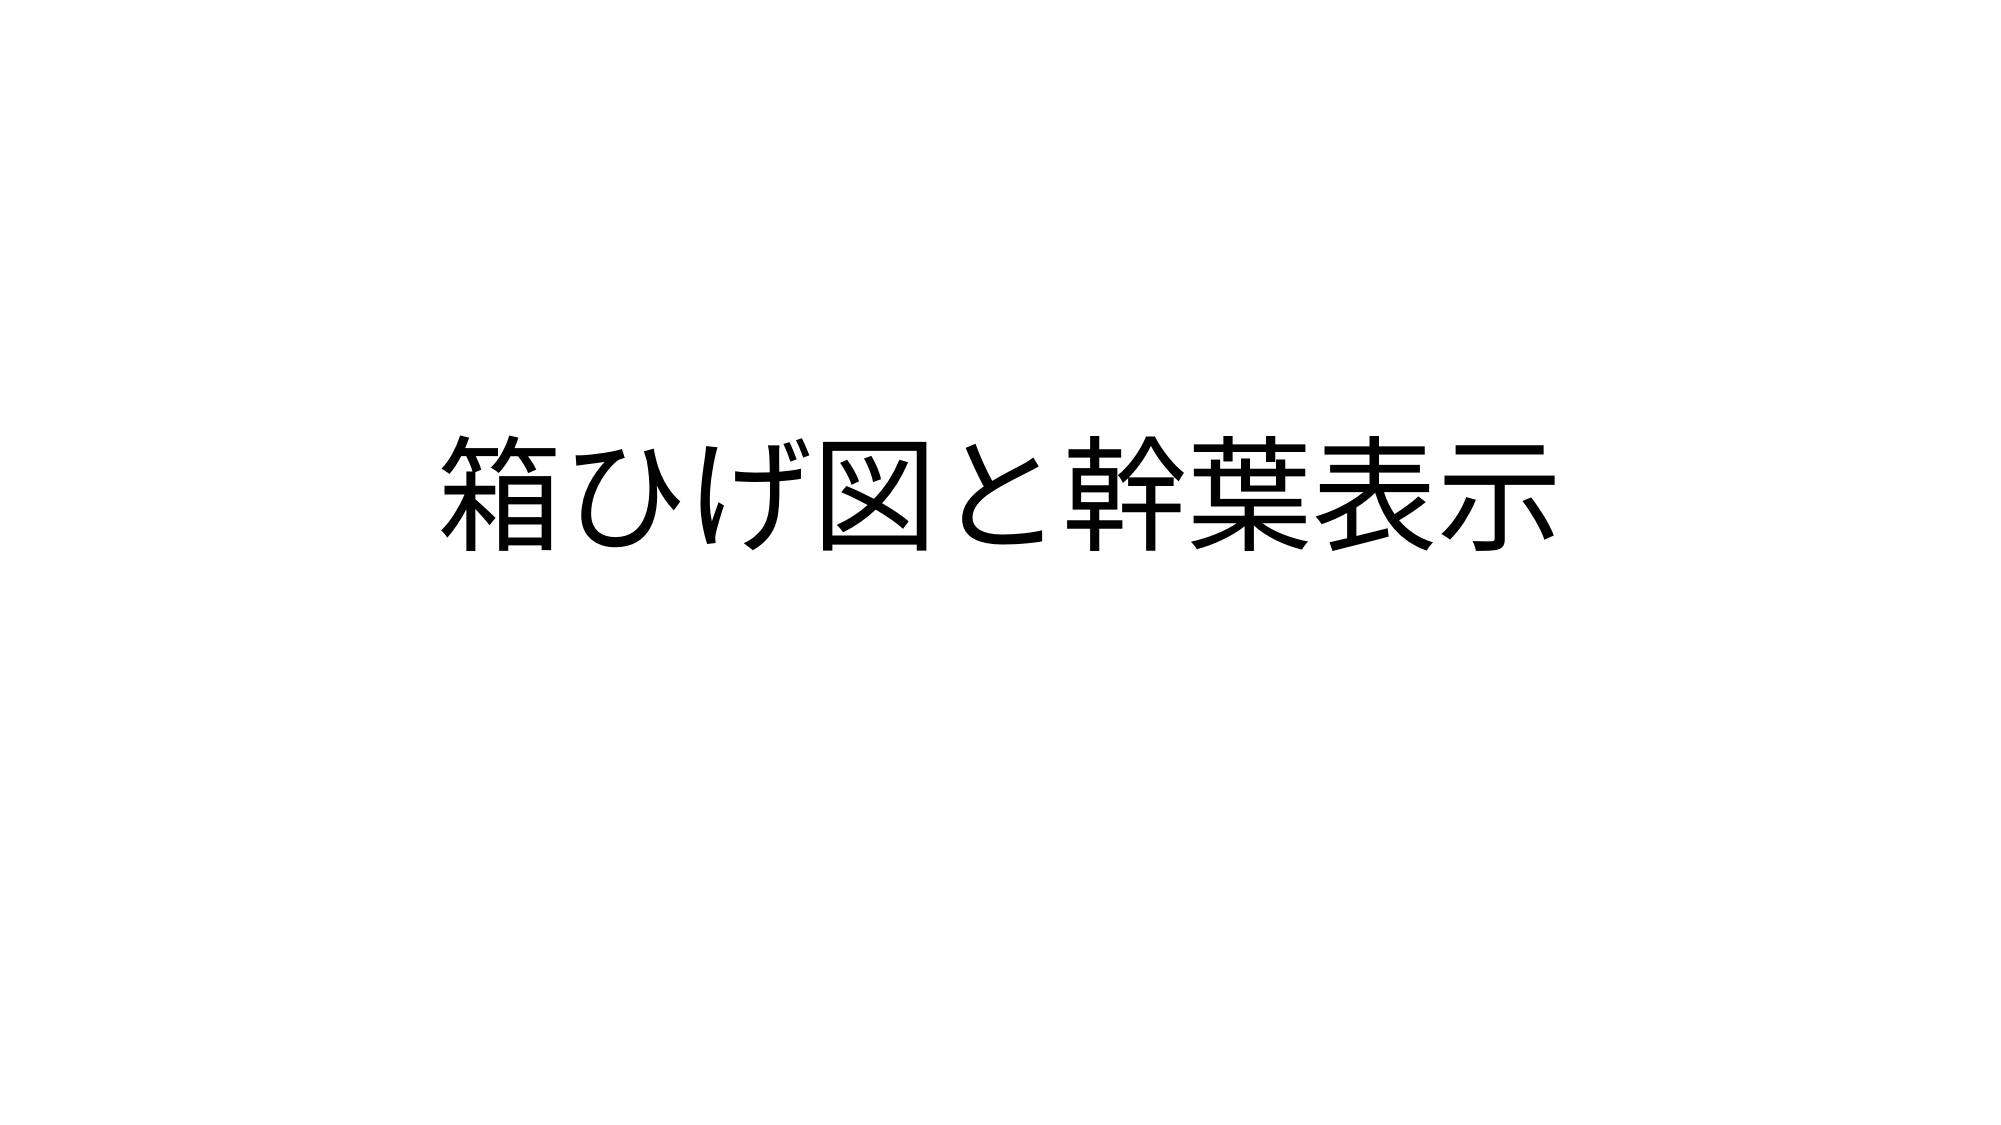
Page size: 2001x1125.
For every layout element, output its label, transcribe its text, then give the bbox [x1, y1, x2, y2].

title 箱ひげ図と幹葉表示 [249, 184, 1750, 576]
